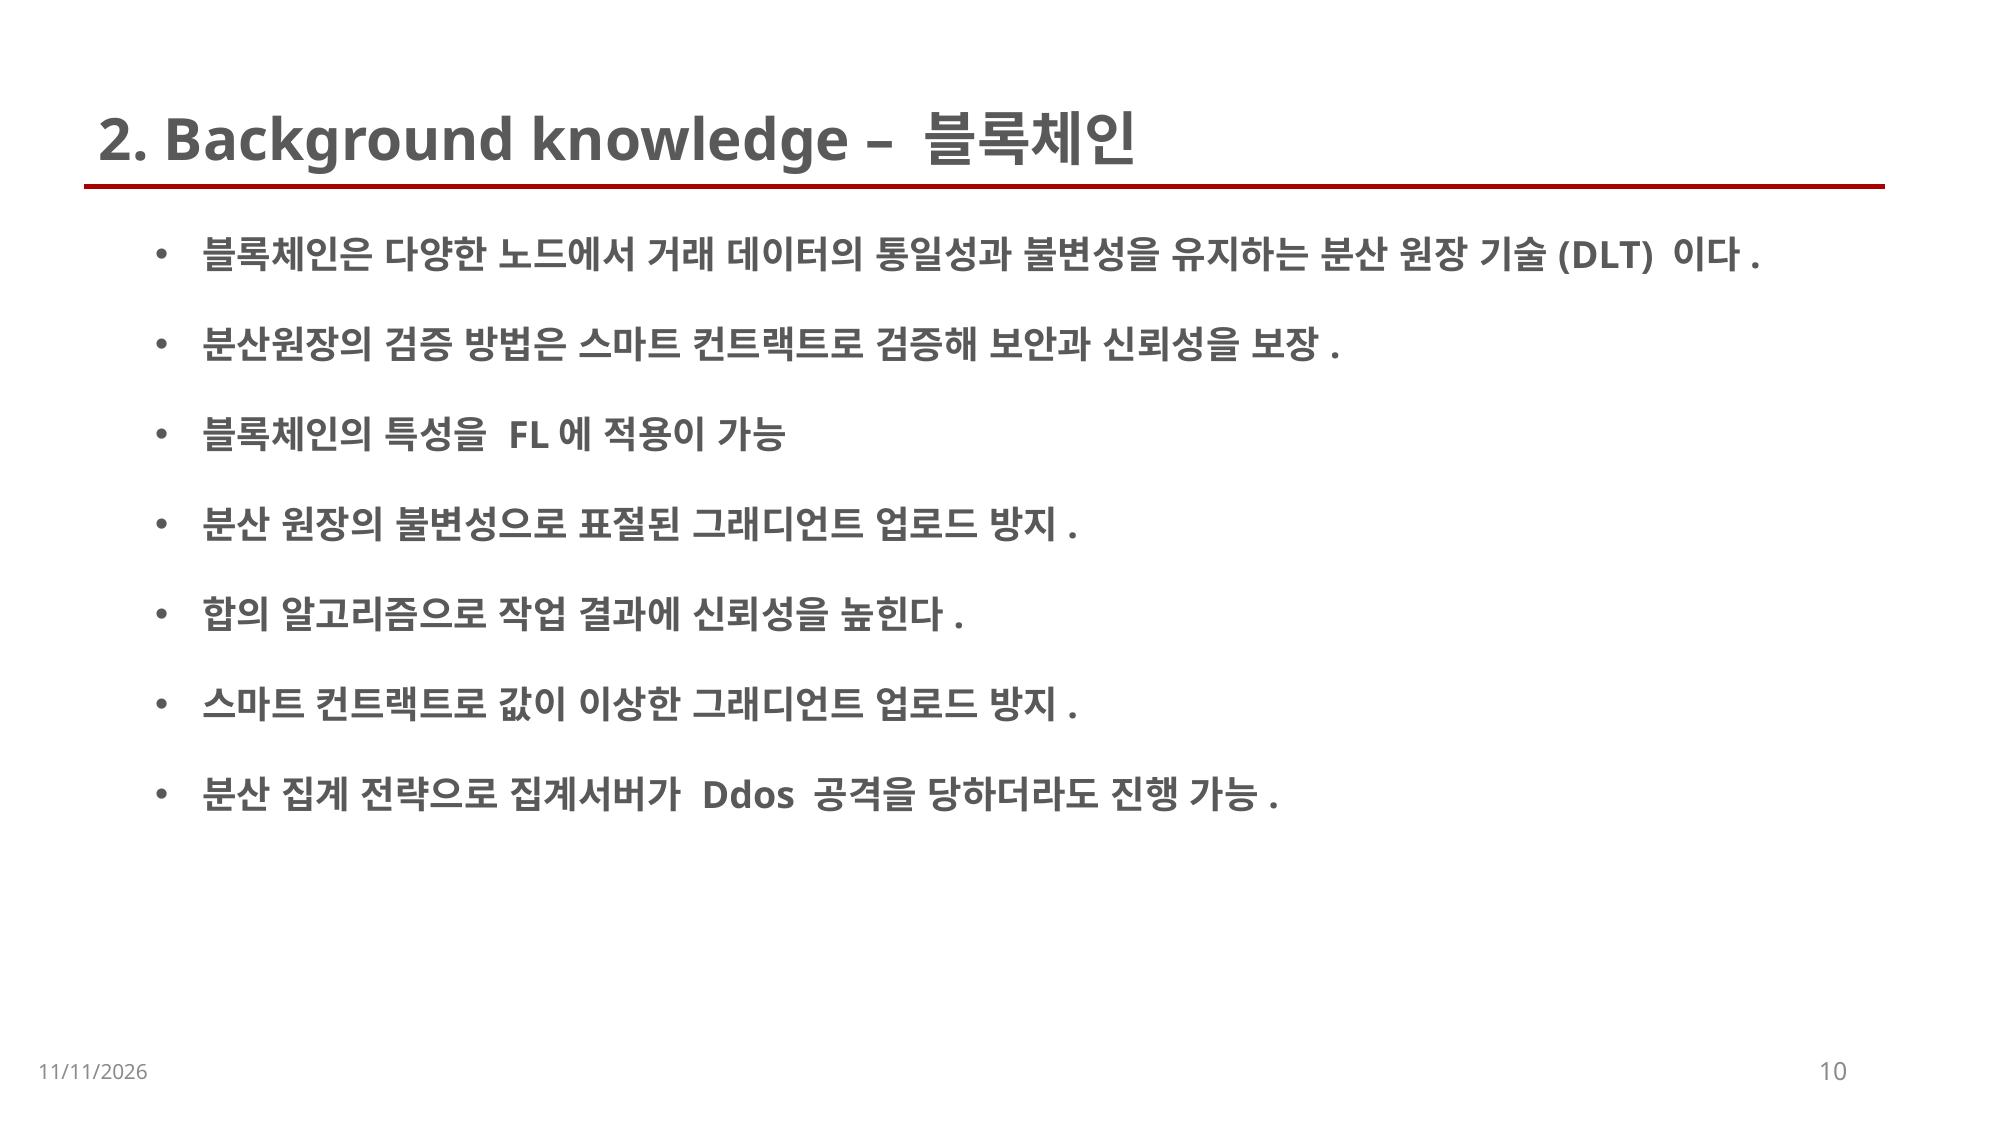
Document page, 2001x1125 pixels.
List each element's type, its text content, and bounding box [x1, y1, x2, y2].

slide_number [23, 1042, 474, 1103]
slide_number 10 [1412, 1042, 1863, 1103]
text_box 블록체인은 다양한 노드에서 거래 데이터의 통일성과 불변성을 유지하는 분산 원장 기술(DLT) 이다. 분산원장의 검증 방법은 스마트 컨트랙트로 검증해 보안과 신뢰성을 보장. 블록체인의 특성을 FL에 적용이 가능 분산 원장의 불변성으로 표절된 그래디언트 업로드 방지. 합의 알고리즘으로 작업 결과에 신뢰성을 높힌다. 스마트 컨트랙트로 값이 이상한 그래디언트 업로드 방지. 분산 집계 전략으로 집계서버가 Ddos 공격을 당하더라도 진행 가능. [140, 224, 1829, 869]
text_box 2. Background knowledge – 블록체인 [84, 94, 1483, 180]
